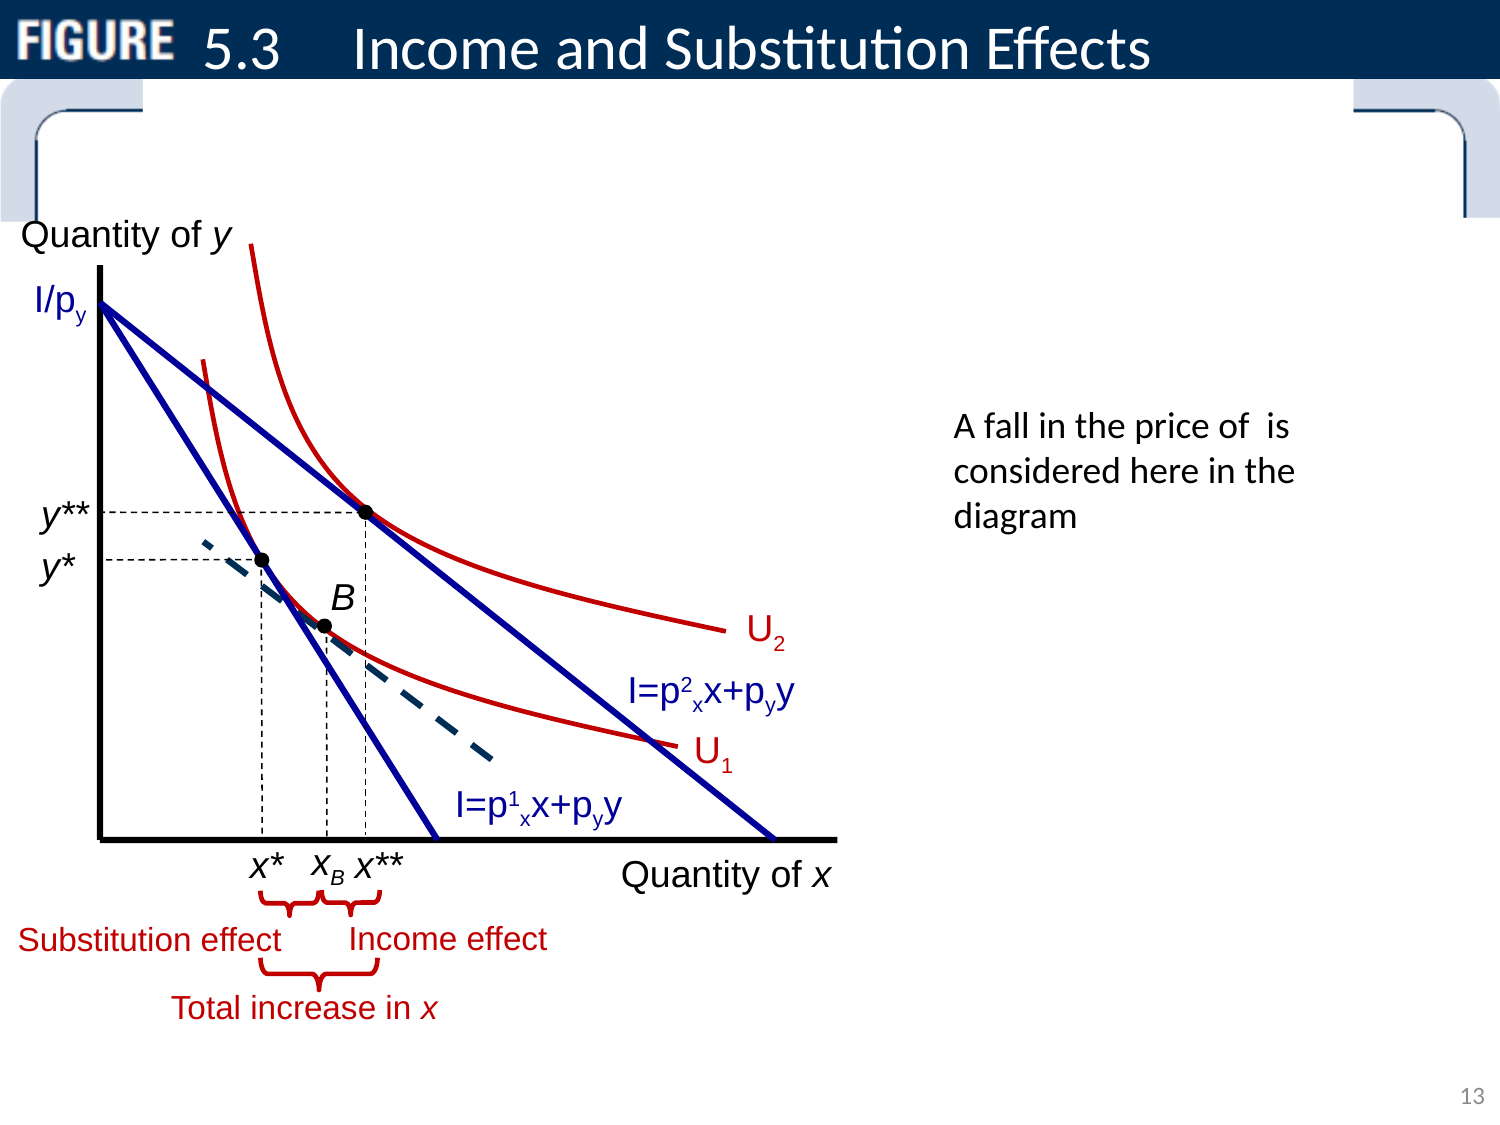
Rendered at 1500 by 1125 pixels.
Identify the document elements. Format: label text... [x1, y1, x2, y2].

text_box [0, 890, 316, 967]
picture [0, 0, 187, 221]
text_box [645, 302, 814, 841]
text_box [250, 243, 803, 300]
picture [1354, 163, 1500, 217]
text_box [5, 202, 847, 903]
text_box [99, 302, 645, 841]
title 5.3 Income and Substitution Effects [187, 0, 1500, 163]
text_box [25, 482, 419, 895]
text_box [154, 957, 455, 1035]
slide_number 13 [1426, 1065, 1500, 1125]
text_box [321, 889, 565, 965]
